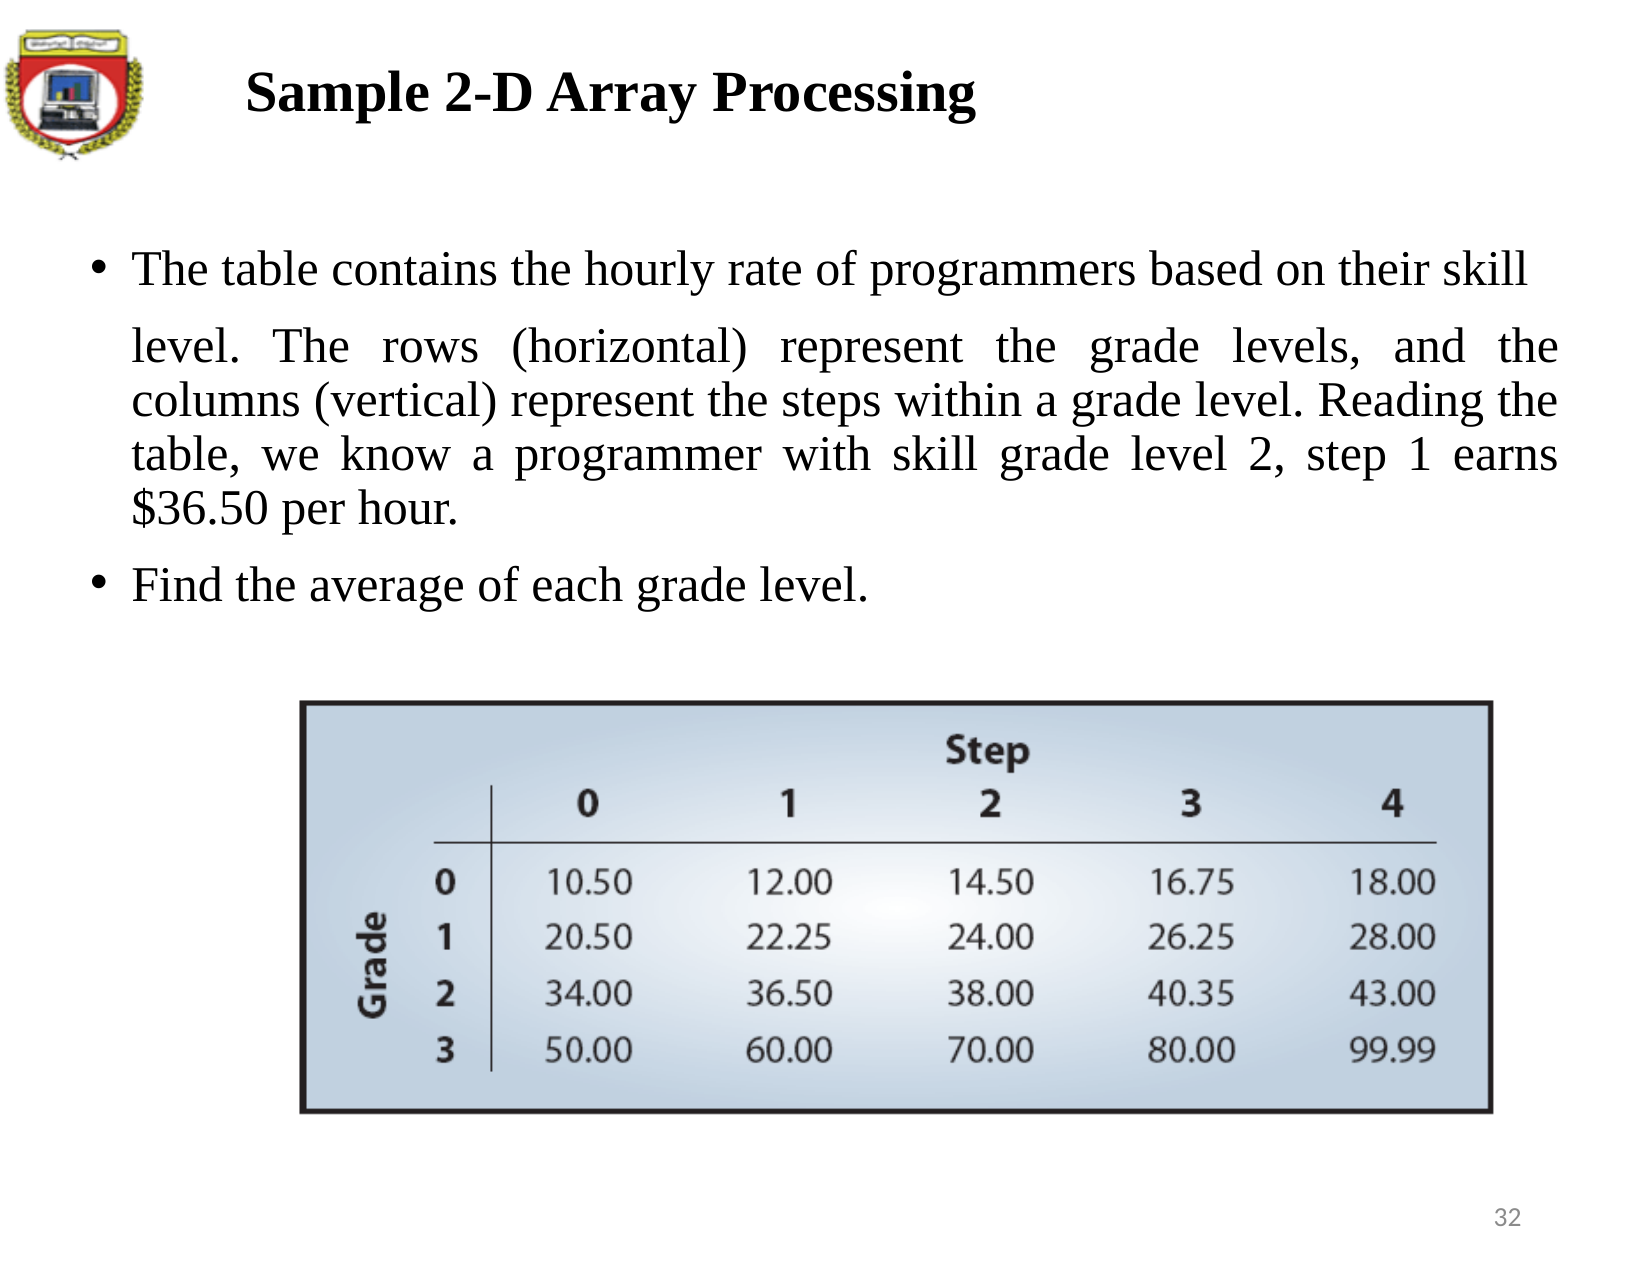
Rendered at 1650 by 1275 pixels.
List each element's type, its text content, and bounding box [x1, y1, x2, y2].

picture [291, 699, 1499, 1125]
picture [0, 9, 146, 168]
title Sample 2-D Array Processing [230, 54, 1575, 162]
list The table contains the hourly rate of programmers based on their skill level. The rows (horizontal) represent the grade levels, and the columns (vertical) represent the steps within a grade level. Reading the table, we know a programmer with skill grade level 2, step 1 earns $36.50 per hour. Find the average of each grade level. [75, 234, 1575, 1144]
slide_number 32 [1165, 1181, 1537, 1250]
